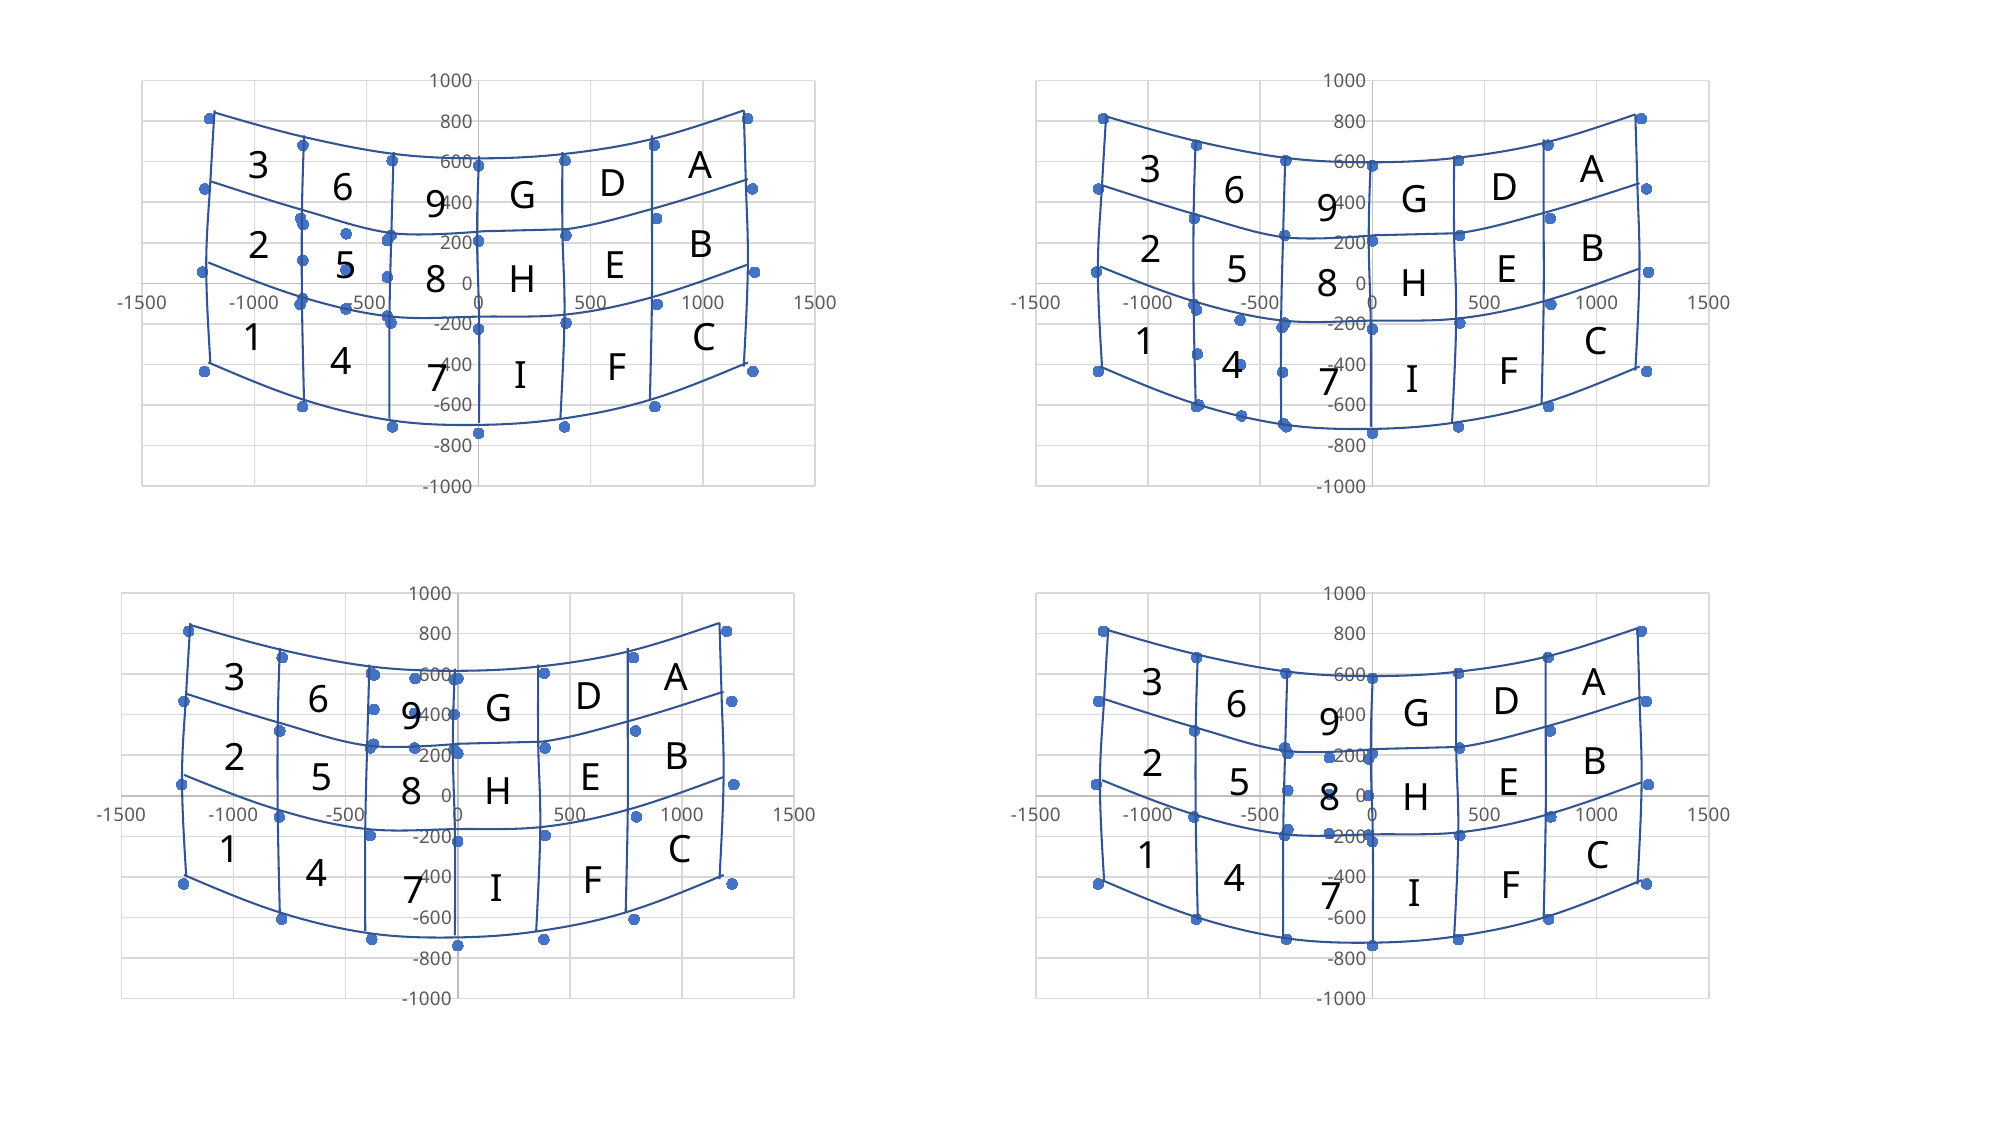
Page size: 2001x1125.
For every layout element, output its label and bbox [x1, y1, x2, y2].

text_box [995, 58, 1746, 509]
text_box [102, 58, 853, 509]
text_box [995, 570, 1746, 1021]
text_box [81, 570, 832, 1021]
